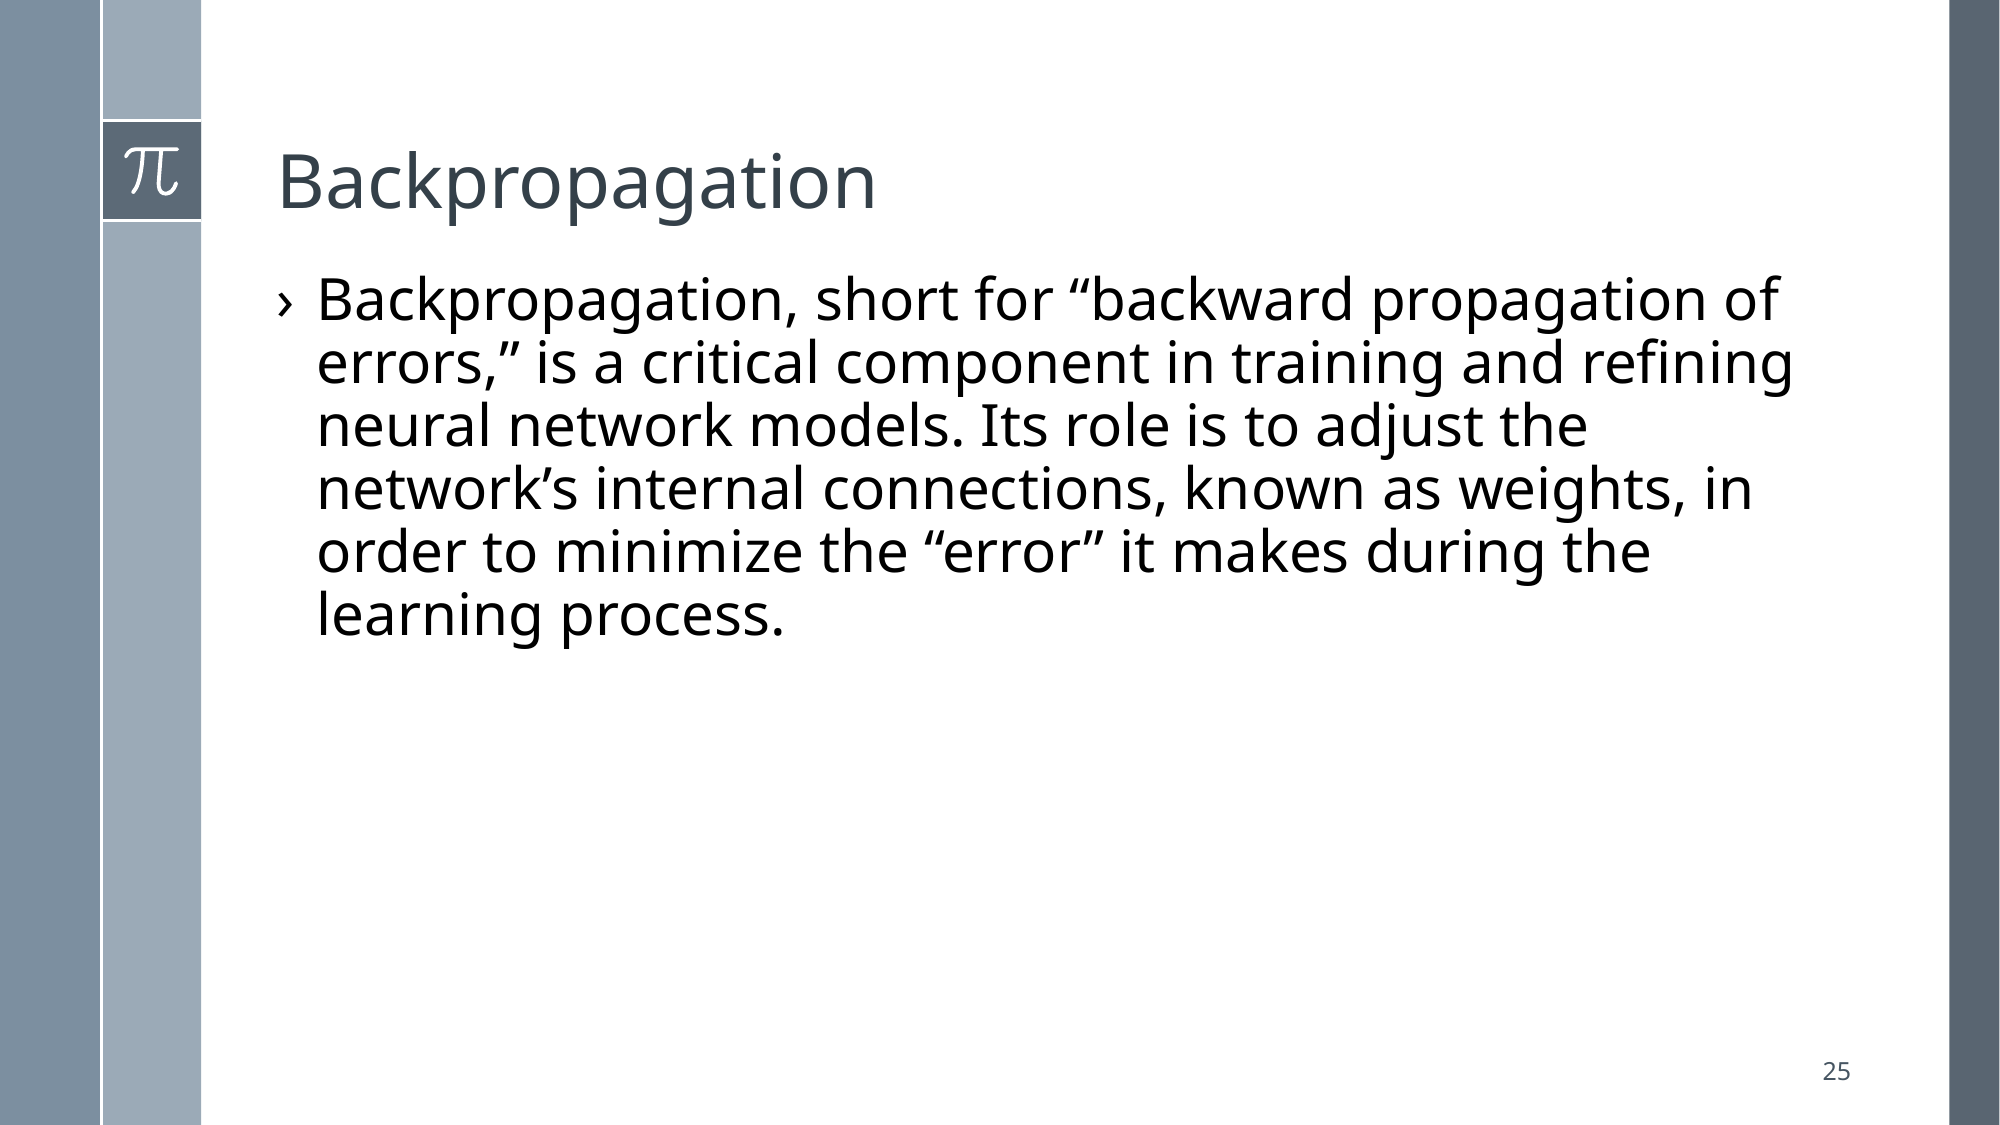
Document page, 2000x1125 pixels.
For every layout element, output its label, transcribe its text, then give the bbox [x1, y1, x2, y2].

list Backpropagation, short for “backward propagation of errors,” is a critical component in training and refining neural network models. Its role is to adjust the network’s internal connections, known as weights, in order to minimize the “error” it makes during the learning process. [261, 262, 1867, 1013]
slide_number 25 [1766, 1042, 1867, 1103]
title Backpropagation [261, 29, 1867, 233]
